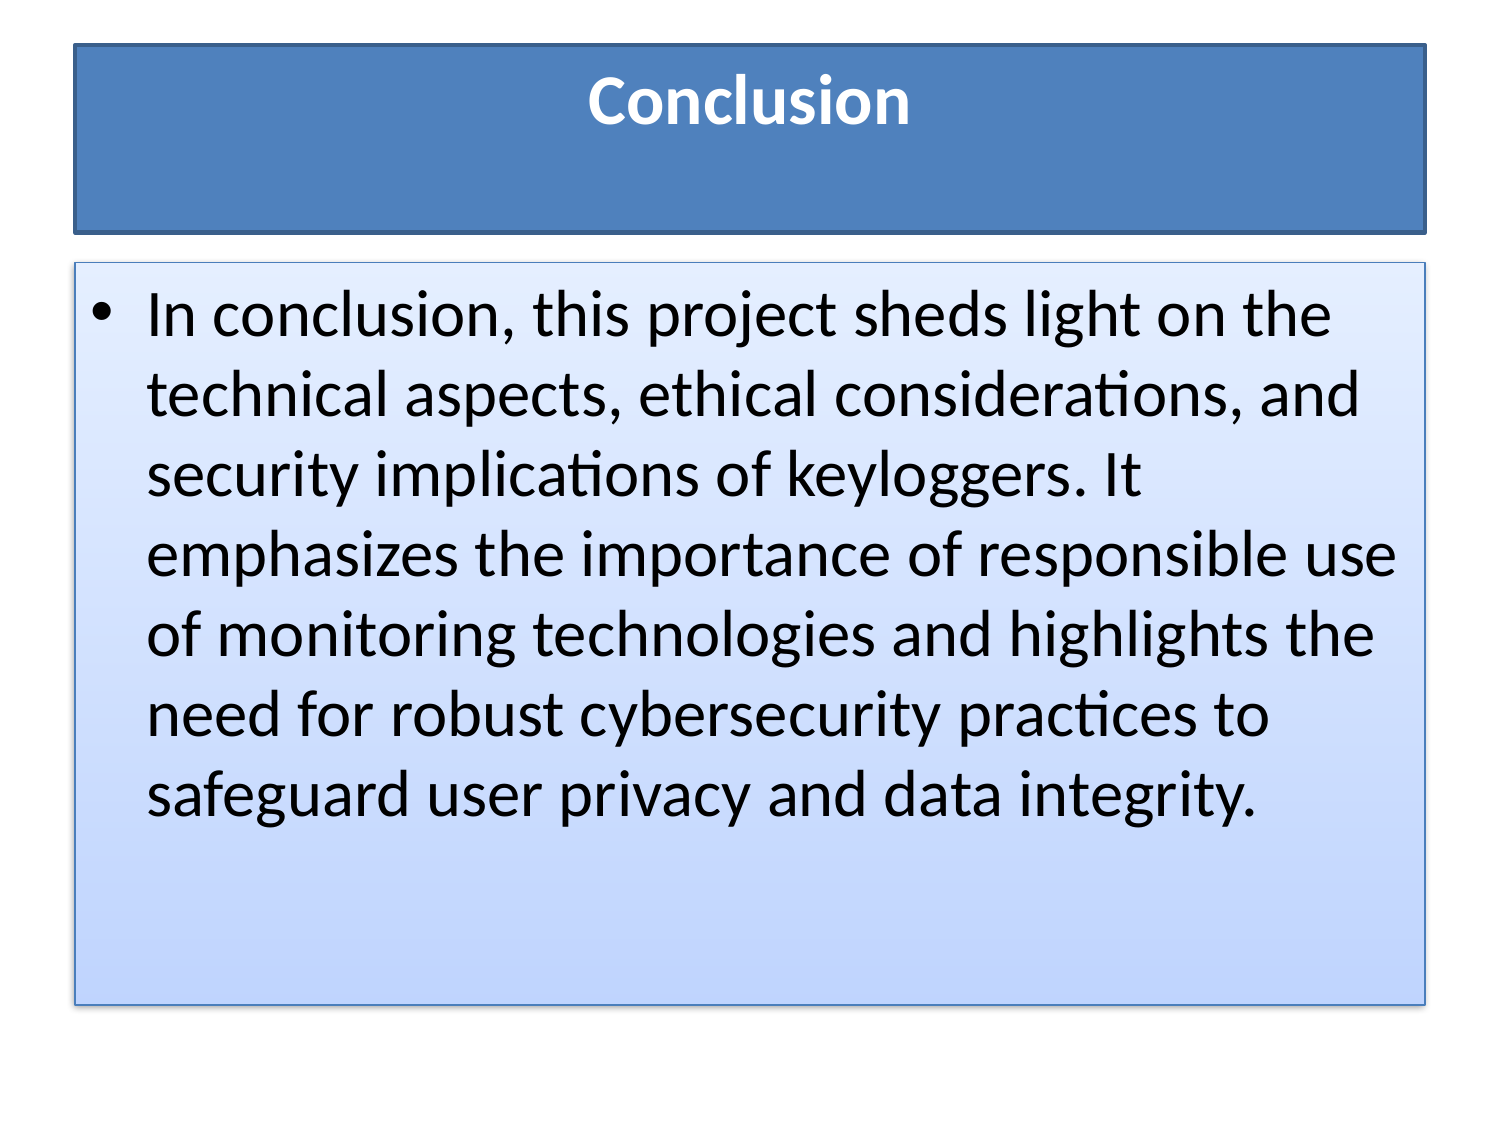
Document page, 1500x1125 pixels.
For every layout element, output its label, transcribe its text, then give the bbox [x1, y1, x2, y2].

title Conclusion [73, 43, 1427, 235]
list In conclusion, this project sheds light on the technical aspects, ethical considerations, and security implications of keyloggers. It emphasizes the importance of responsible use of monitoring technologies and highlights the need for robust cybersecurity practices to safeguard user privacy and data integrity. [74, 262, 1426, 1006]
